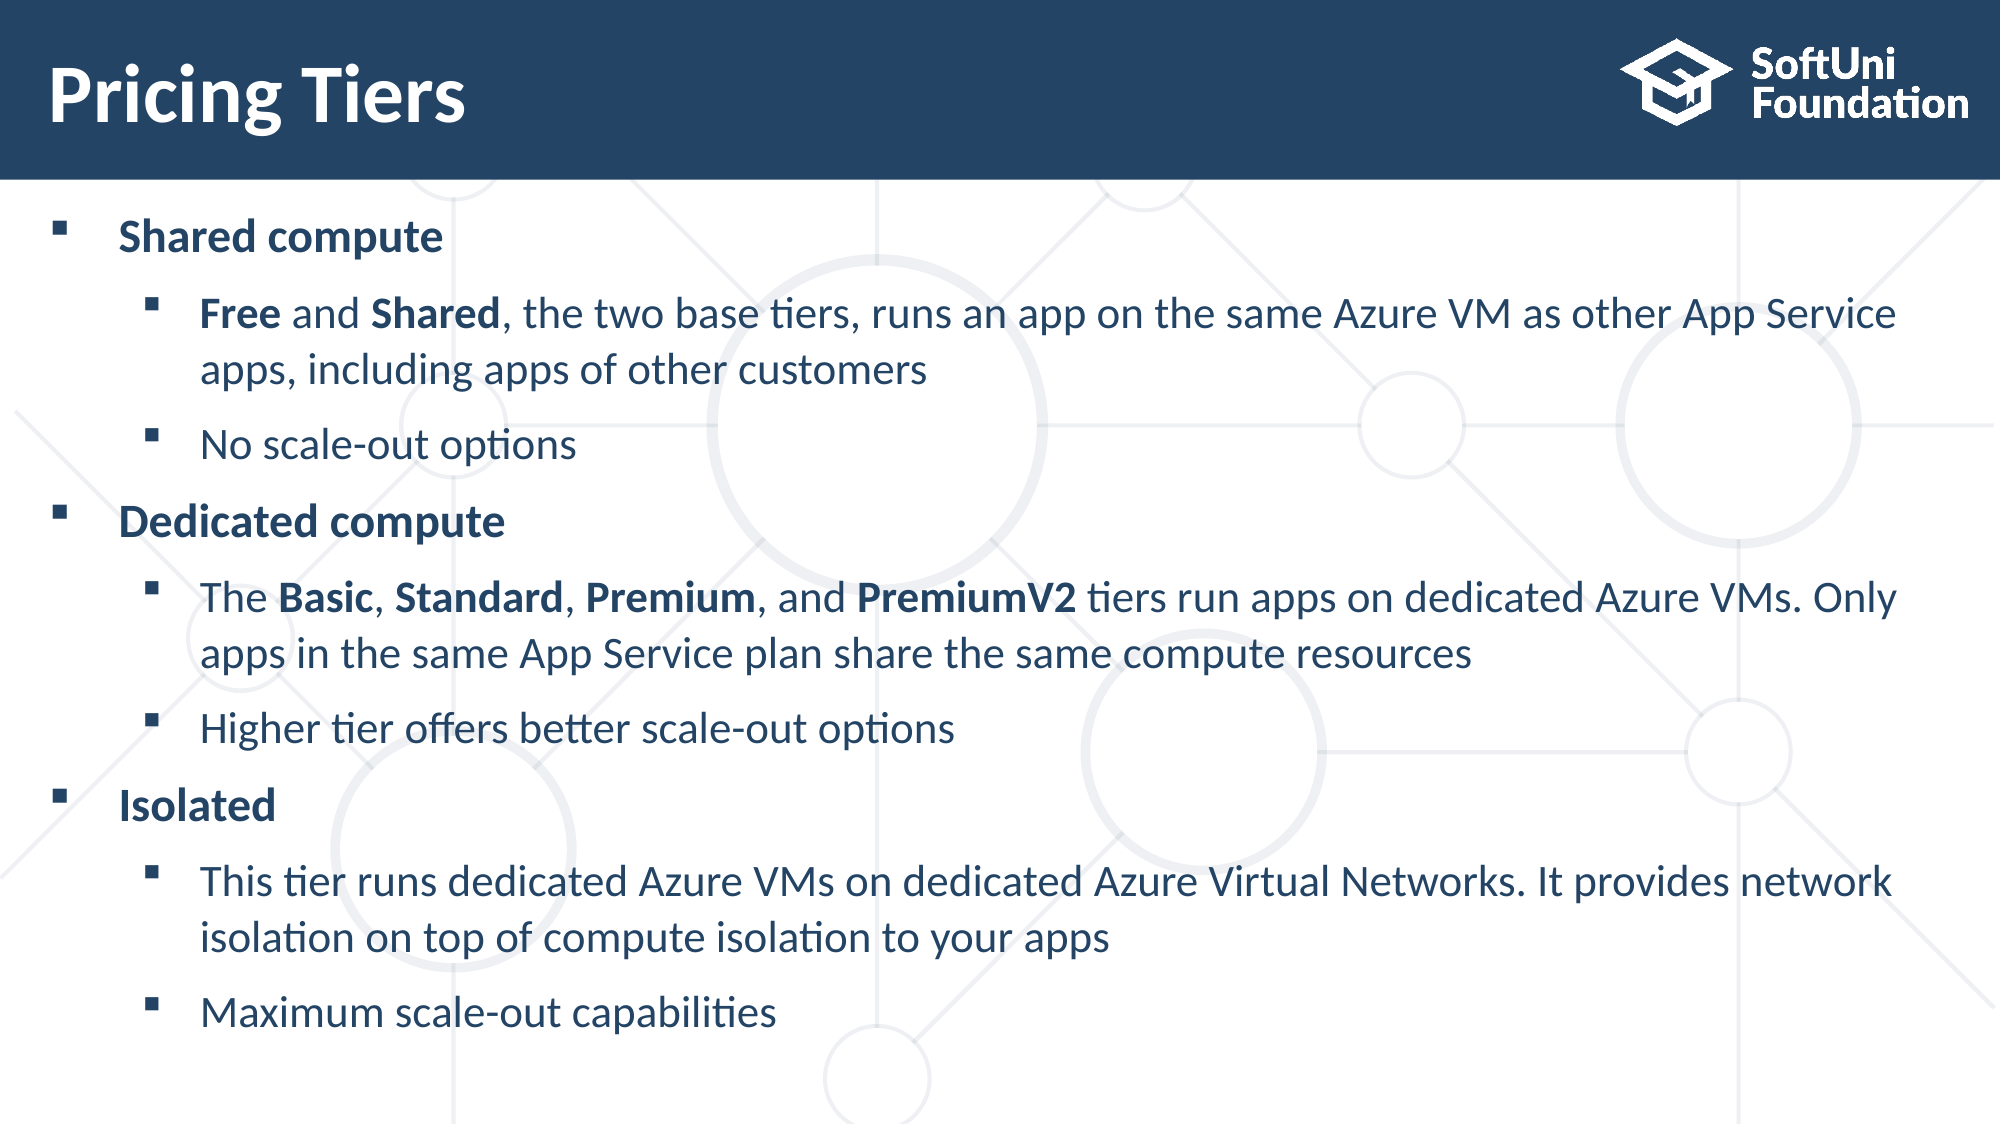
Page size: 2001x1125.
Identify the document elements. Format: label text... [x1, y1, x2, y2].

title Pricing Tiers [31, 16, 1591, 162]
list Shared compute Free and Shared, the two base tiers, runs an app on the same Azure VM as other App Service apps, including apps of other customers No scale-out options Dedicated compute The Basic, Standard, Premium, and PremiumV2 tiers run apps on dedicated Azure VMs. Only apps in the same App Service plan share the same compute resources Higher tier offers better scale-out options Isolated This tier runs dedicated Azure VMs on dedicated Azure Virtual Networks. It provides network isolation on top of compute isolation to your apps Maximum scale-out capabilities [31, 196, 1970, 1050]
picture [1619, 38, 1968, 126]
